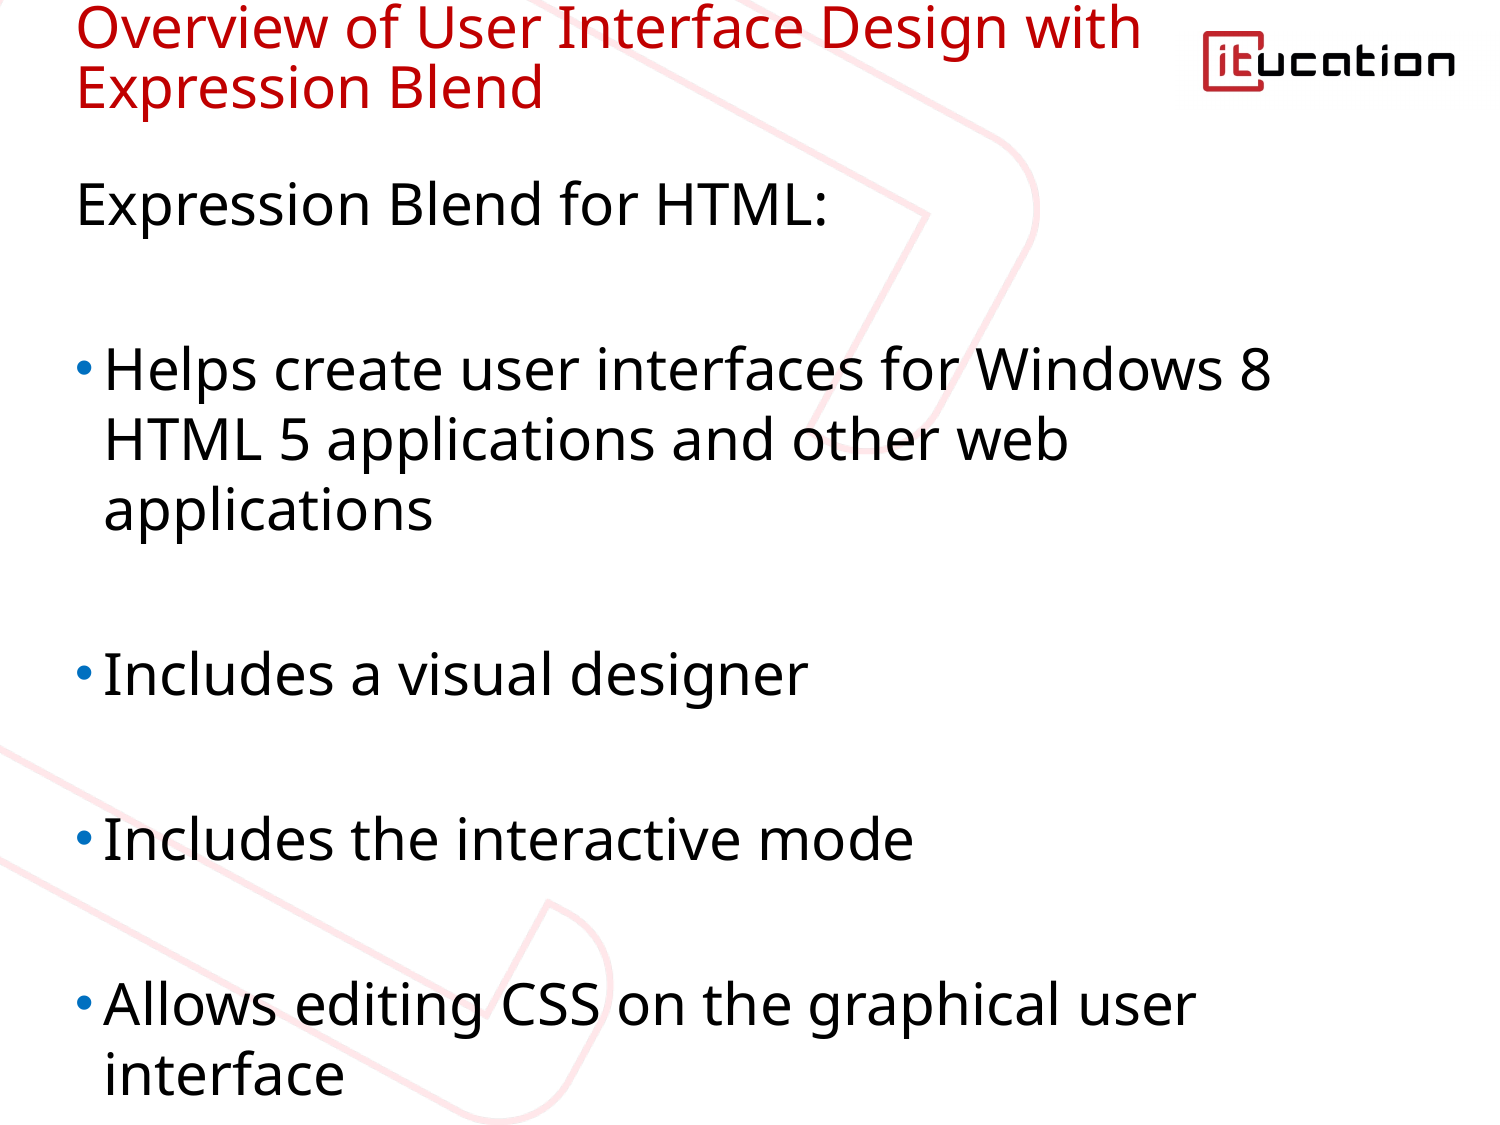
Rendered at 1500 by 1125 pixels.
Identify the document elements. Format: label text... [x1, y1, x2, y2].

title Overview of User Interface Design with Expression Blend [75, 0, 1186, 122]
text_box Expression Blend for HTML: Helps create user interfaces for Windows 8 HTML 5 applications and other web applications Includes a visual designer Includes the interactive mode Allows editing CSS on the graphical user interface [75, 167, 1408, 1012]
picture [1186, 31, 1500, 110]
